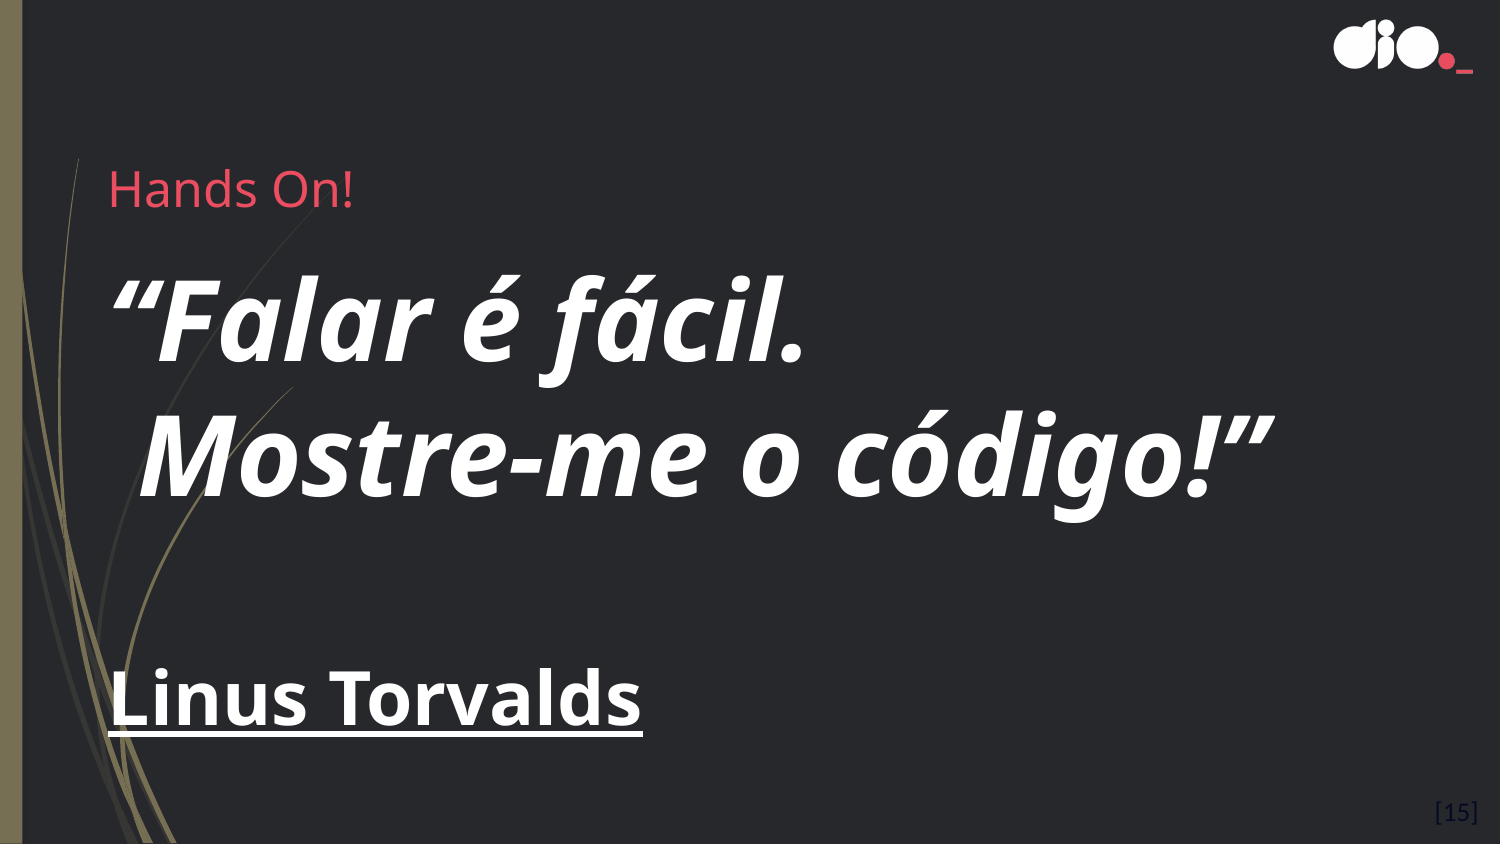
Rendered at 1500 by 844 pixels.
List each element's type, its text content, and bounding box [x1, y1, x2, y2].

text_box “Falar é fácil. Mostre-me o código!” Linus Torvalds [92, 223, 1362, 779]
picture [1332, 19, 1474, 75]
slide_number [15] [1403, 779, 1494, 844]
text_box Hands On! [92, 142, 1404, 223]
